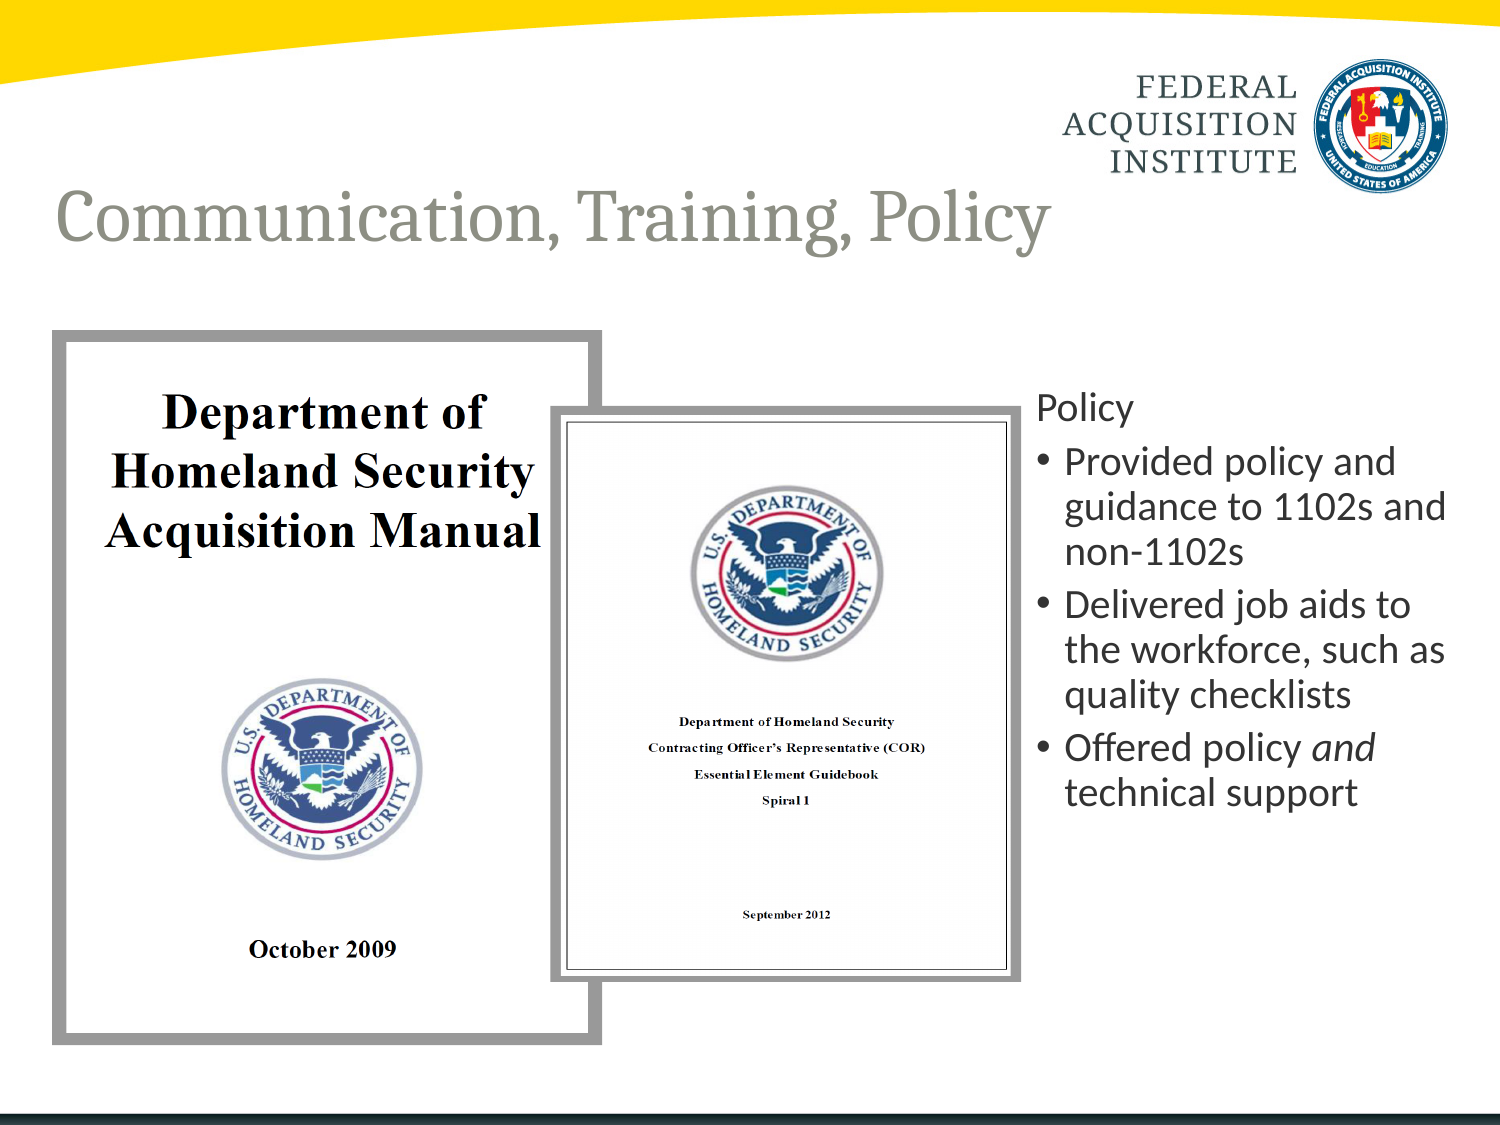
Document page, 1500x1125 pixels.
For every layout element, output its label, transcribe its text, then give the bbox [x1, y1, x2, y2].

text_box Policy Provided policy and guidance to 1102s and non-1102s Delivered job aids to the workforce, such as quality checklists Offered policy and technical support [1021, 378, 1488, 819]
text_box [51, 329, 603, 1046]
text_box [550, 405, 1022, 983]
text_box Communication, Training, Policy [42, 165, 1298, 287]
picture [0, 0, 1500, 1125]
